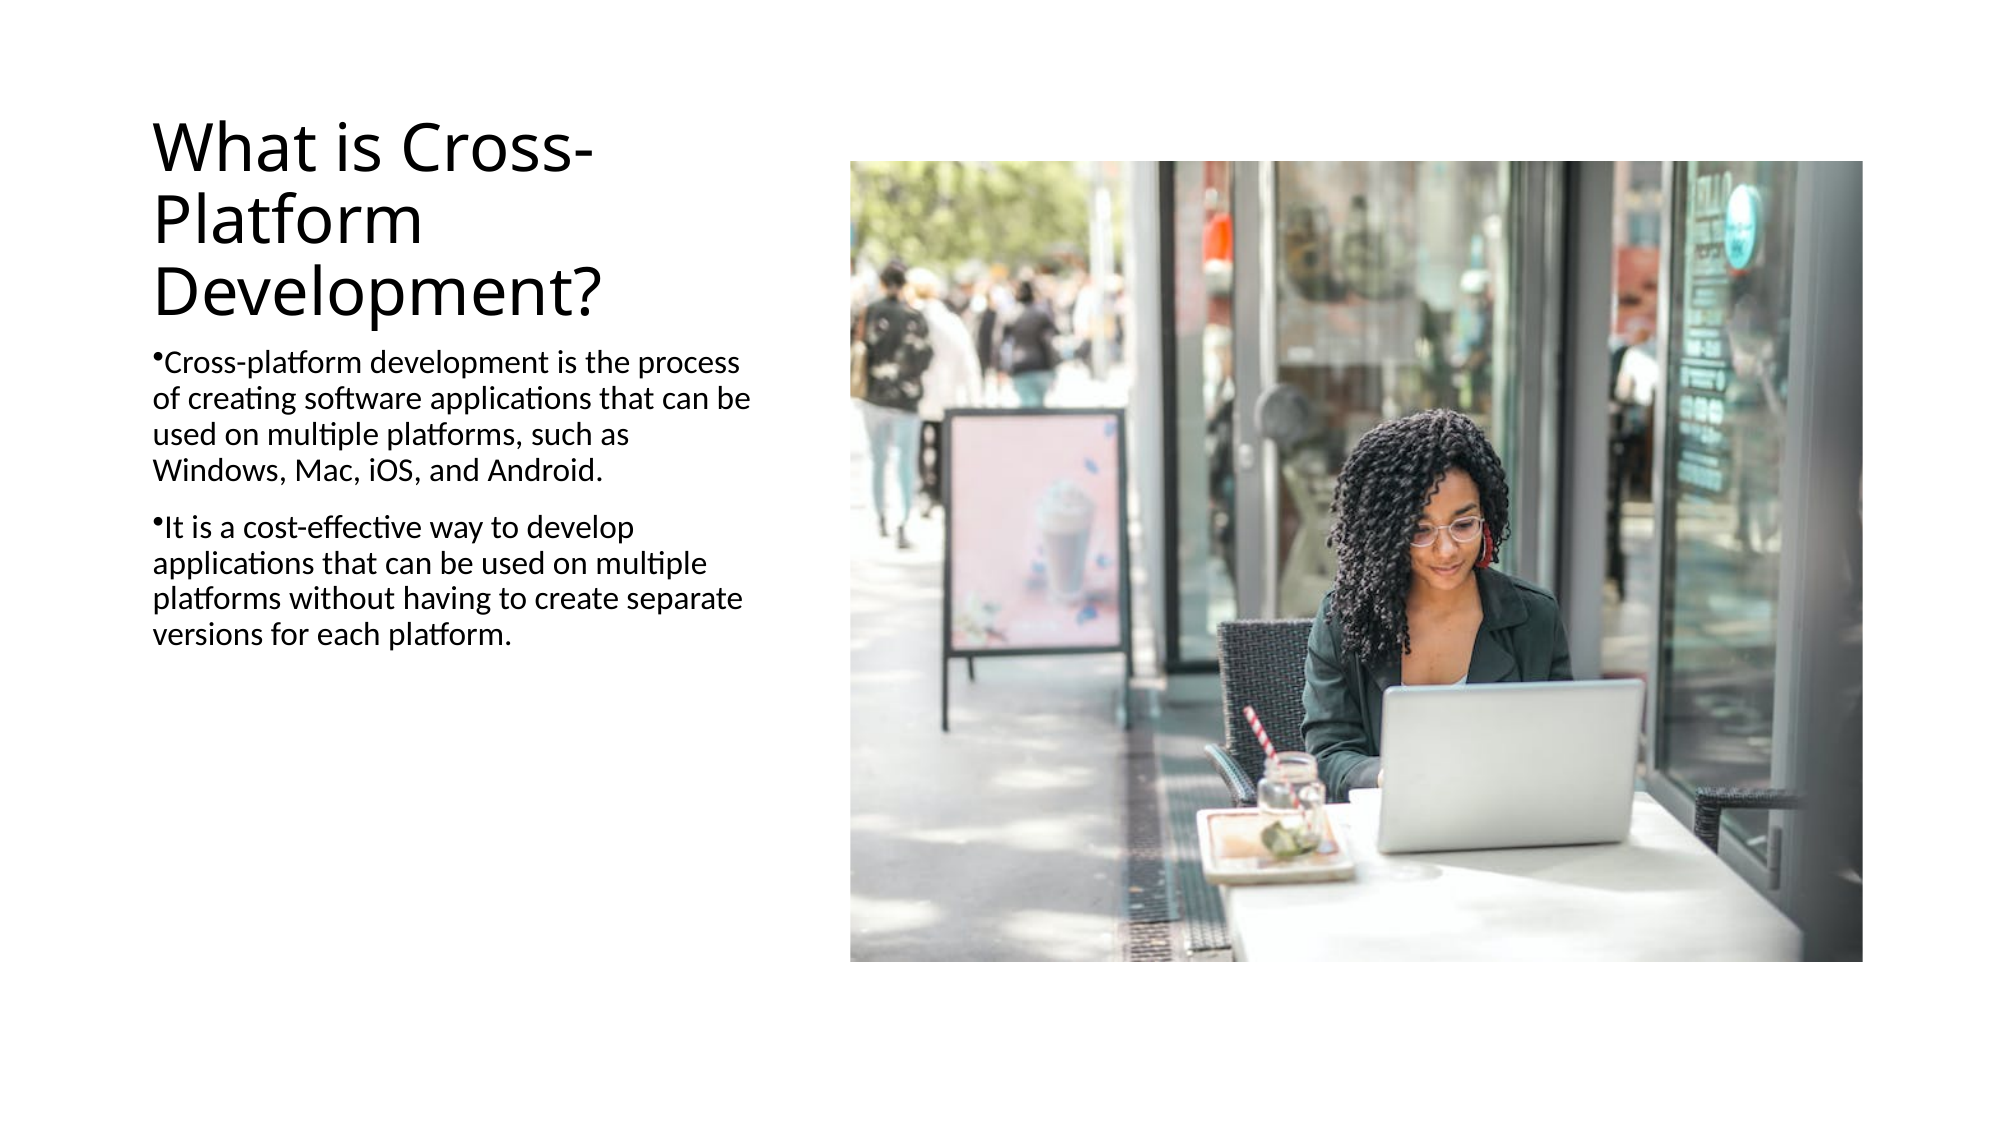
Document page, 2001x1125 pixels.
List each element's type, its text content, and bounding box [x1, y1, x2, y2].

title What is Cross-Platform Development? [137, 75, 783, 337]
list Cross-platform development is the process of creating software applications that can be used on multiple platforms, such as Windows, Mac, iOS, and Android. It is a cost-effective way to develop applications that can be used on multiple platforms without having to create separate versions for each platform. [137, 337, 783, 963]
picture [850, 161, 1863, 962]
